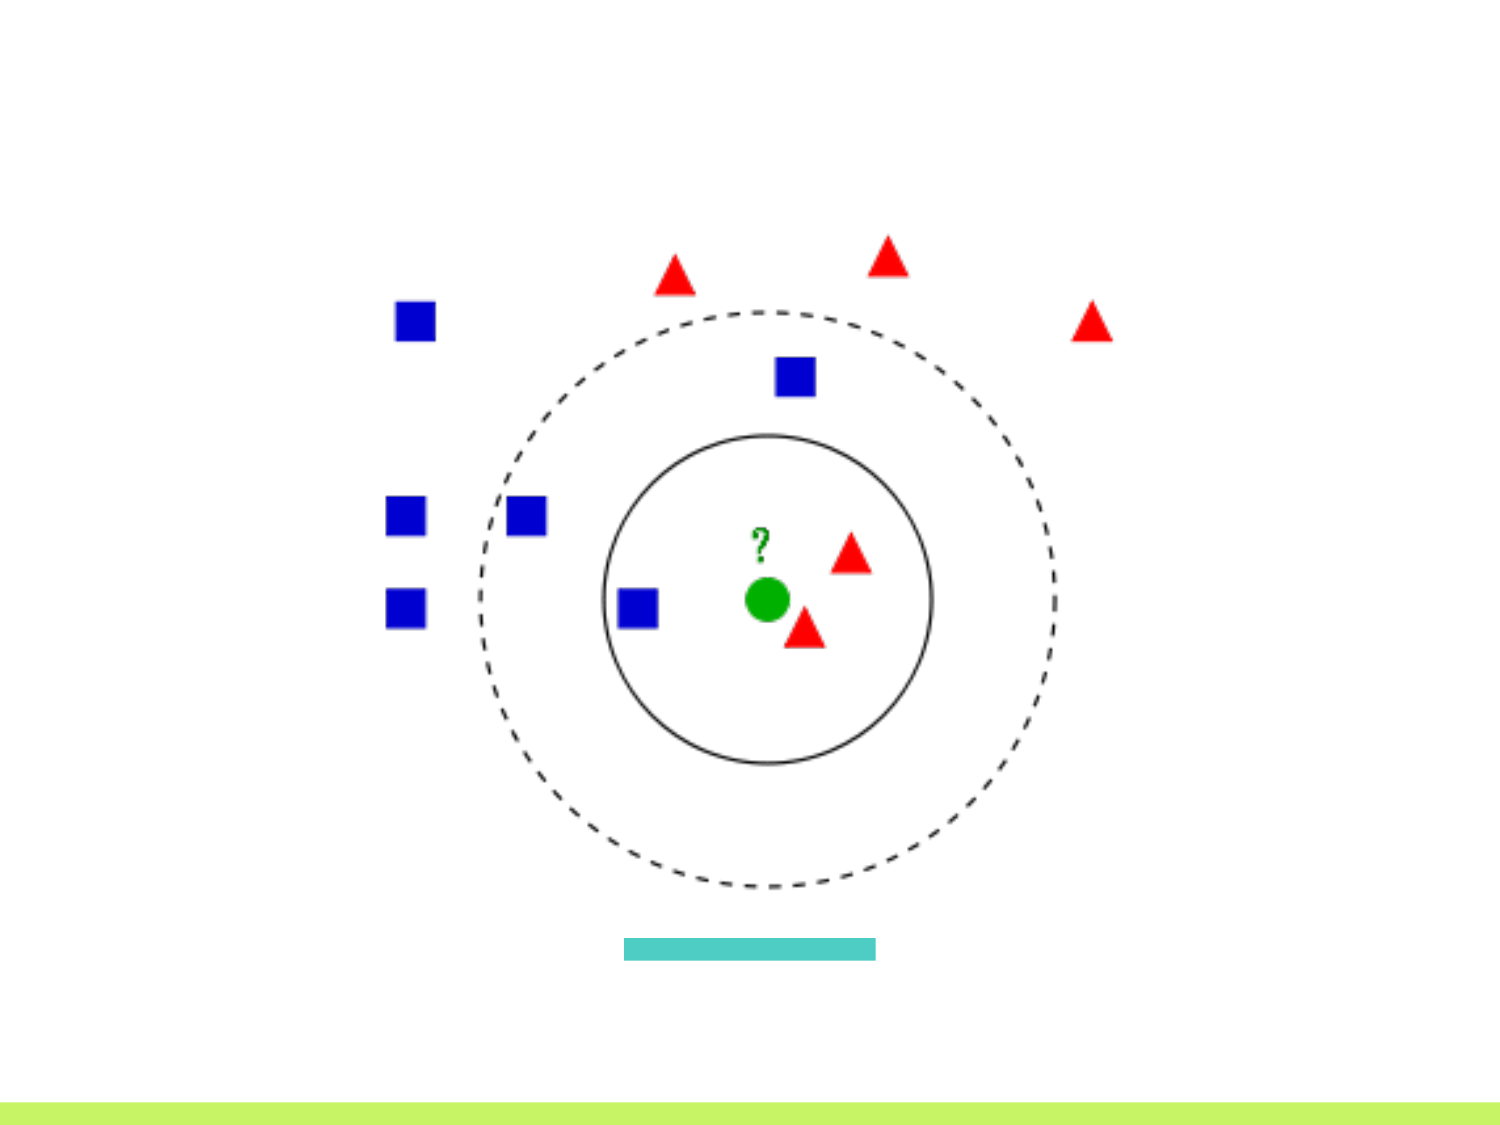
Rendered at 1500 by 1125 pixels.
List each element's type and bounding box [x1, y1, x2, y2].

picture [384, 232, 1116, 893]
